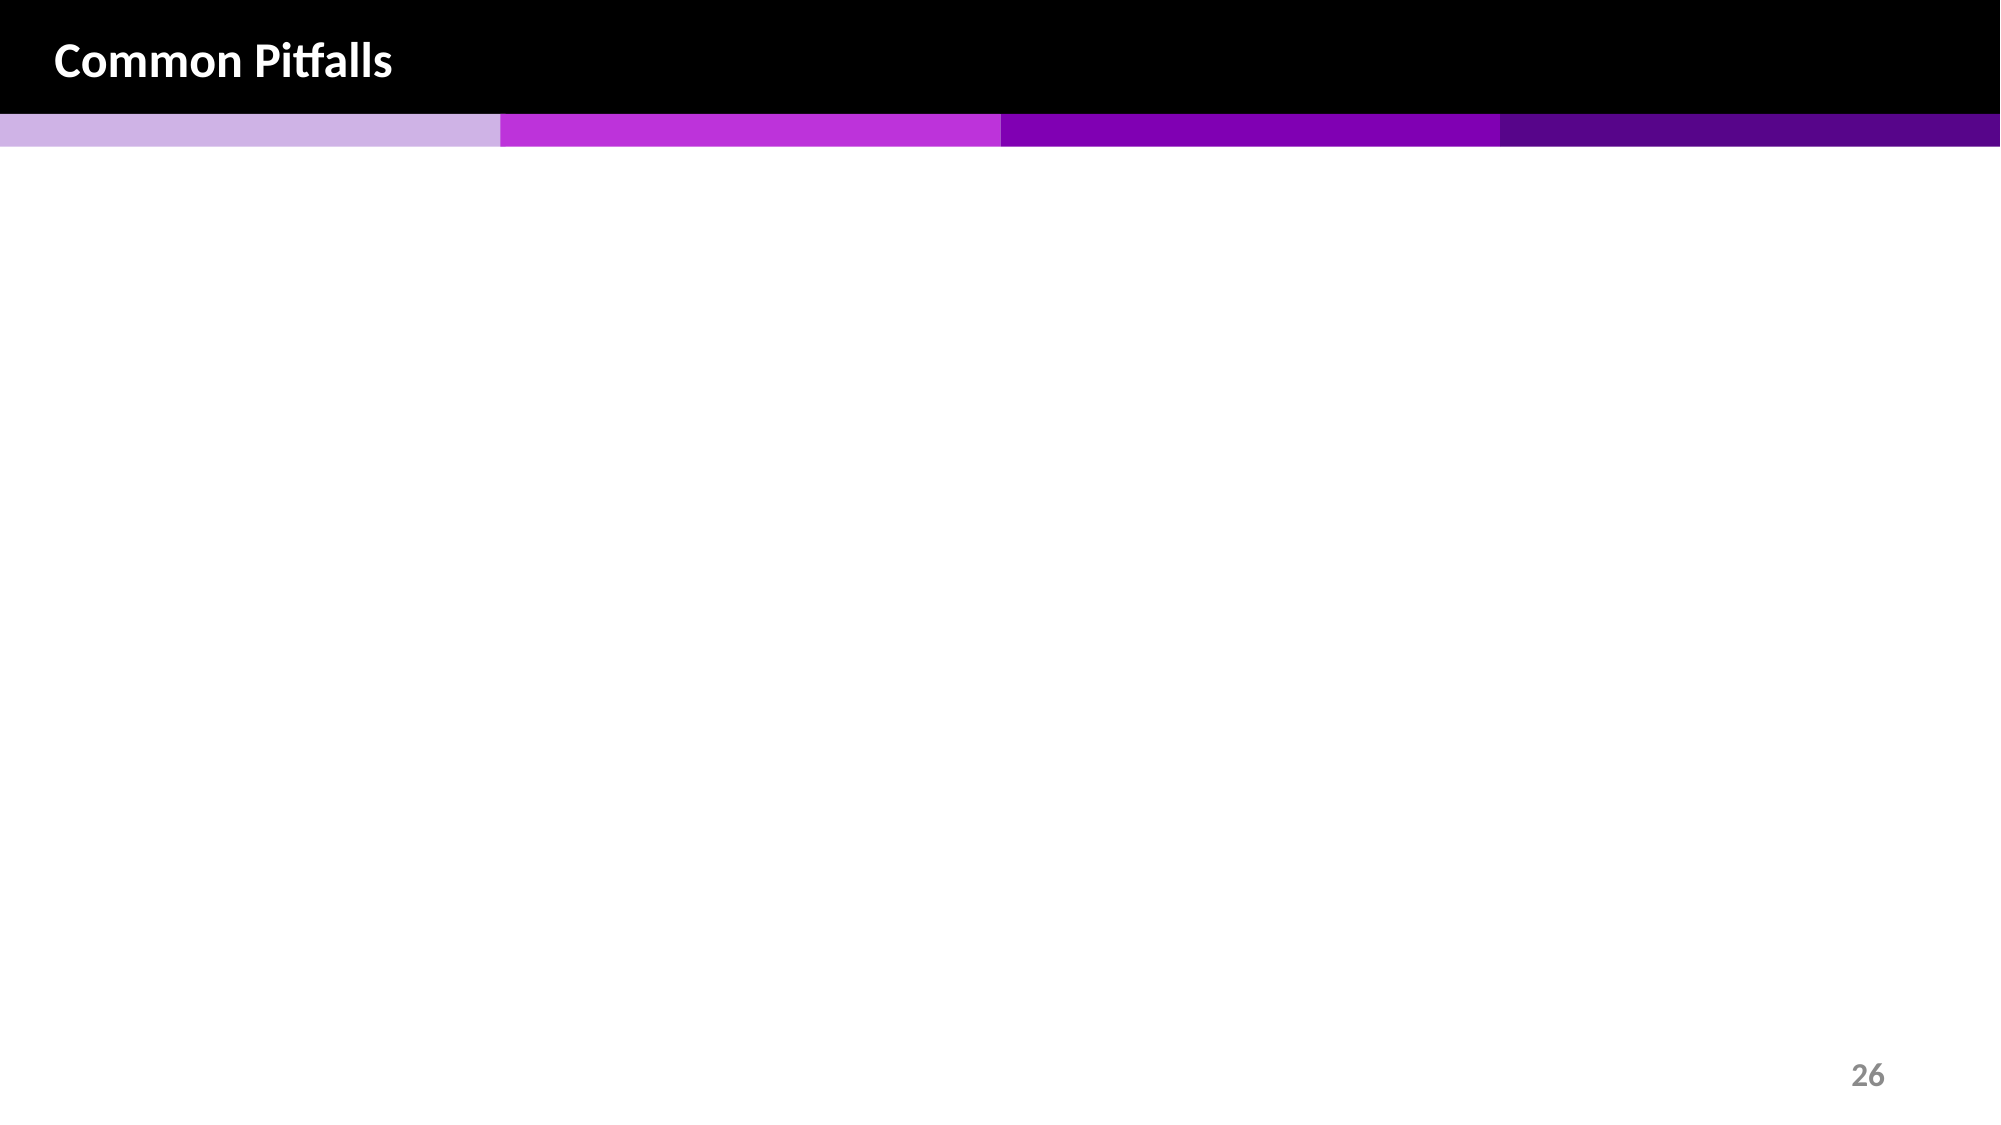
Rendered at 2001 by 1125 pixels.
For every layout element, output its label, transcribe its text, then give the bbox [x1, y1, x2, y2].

list Common Pitfalls [39, 1, 1964, 114]
